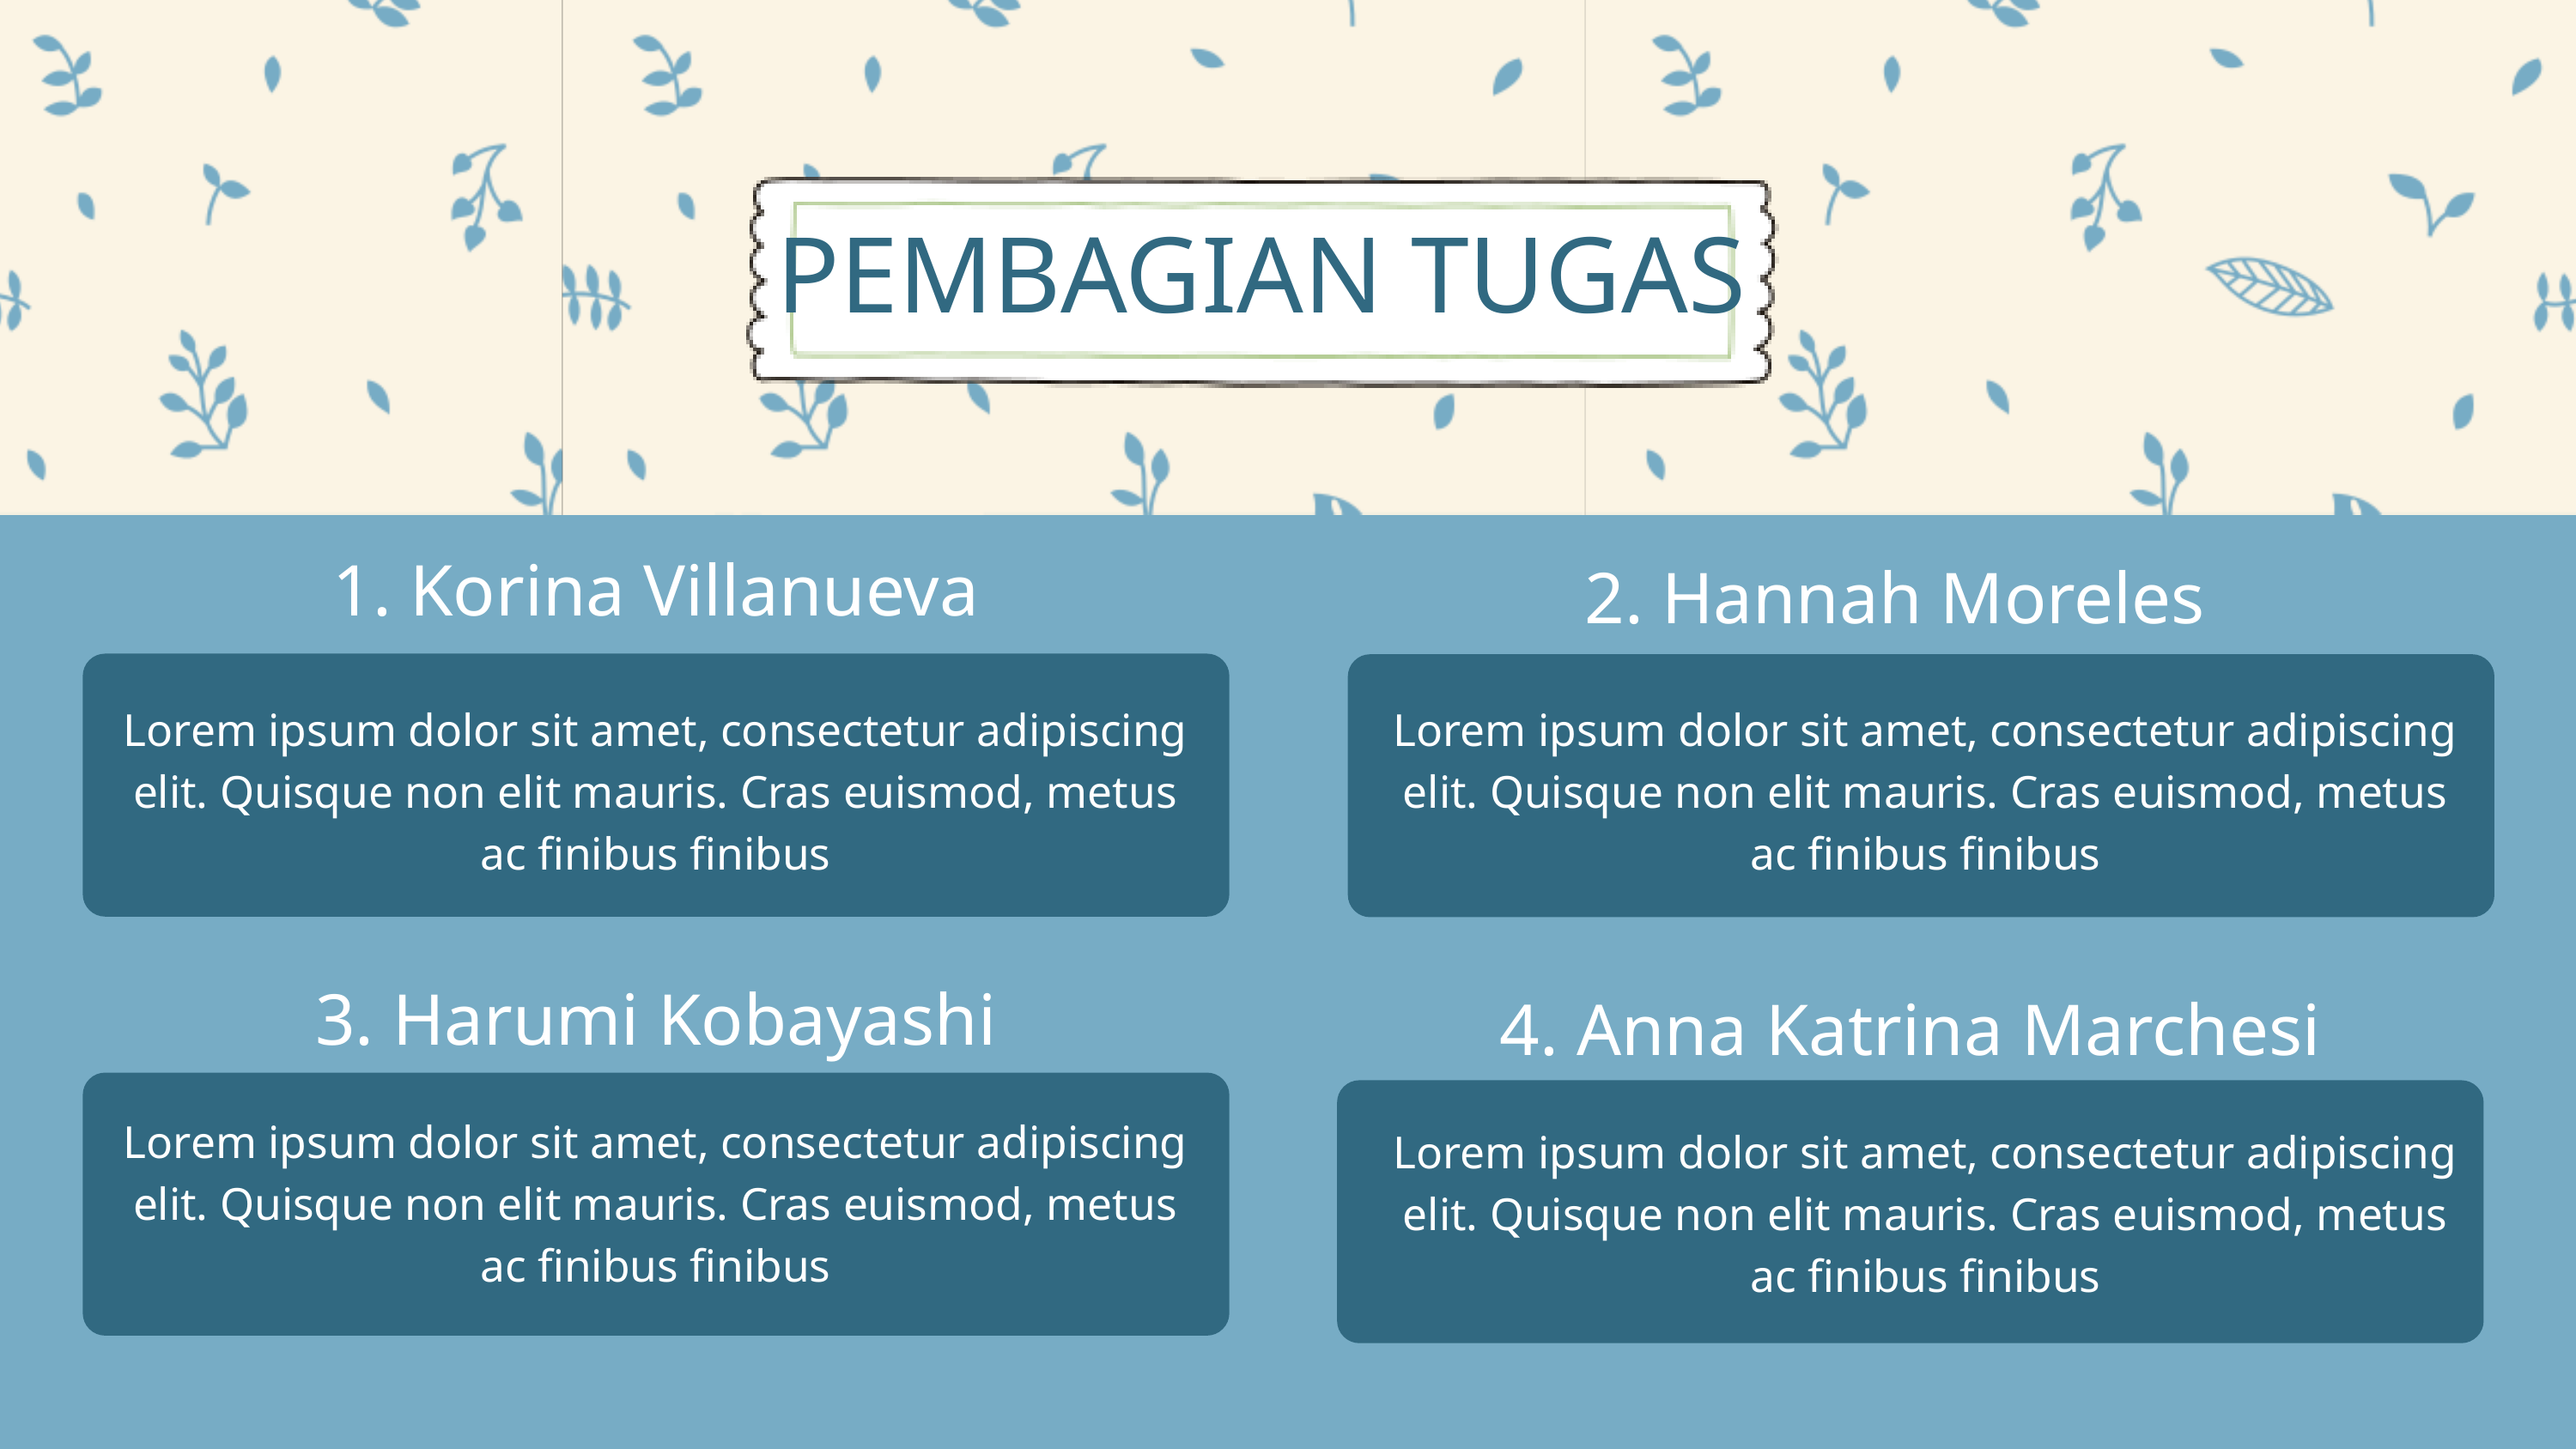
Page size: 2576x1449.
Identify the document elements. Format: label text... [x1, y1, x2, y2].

text_box 1. Korina Villanueva [286, 531, 1026, 630]
text_box 3. Harumi Kobayashi [286, 961, 1026, 1060]
text_box 2. Hannah Moreles [1525, 539, 2265, 638]
text_box PEMBAGIAN TUGAS [758, 217, 1765, 334]
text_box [1336, 1080, 2484, 1343]
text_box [82, 1072, 1230, 1337]
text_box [82, 653, 1230, 917]
text_box [743, 177, 1779, 388]
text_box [1347, 653, 2495, 918]
text_box [561, 0, 1592, 515]
text_box [1592, 0, 2576, 515]
text_box [0, 0, 561, 515]
text_box 4. Anna Katrina Marchesi [1389, 971, 2432, 1070]
